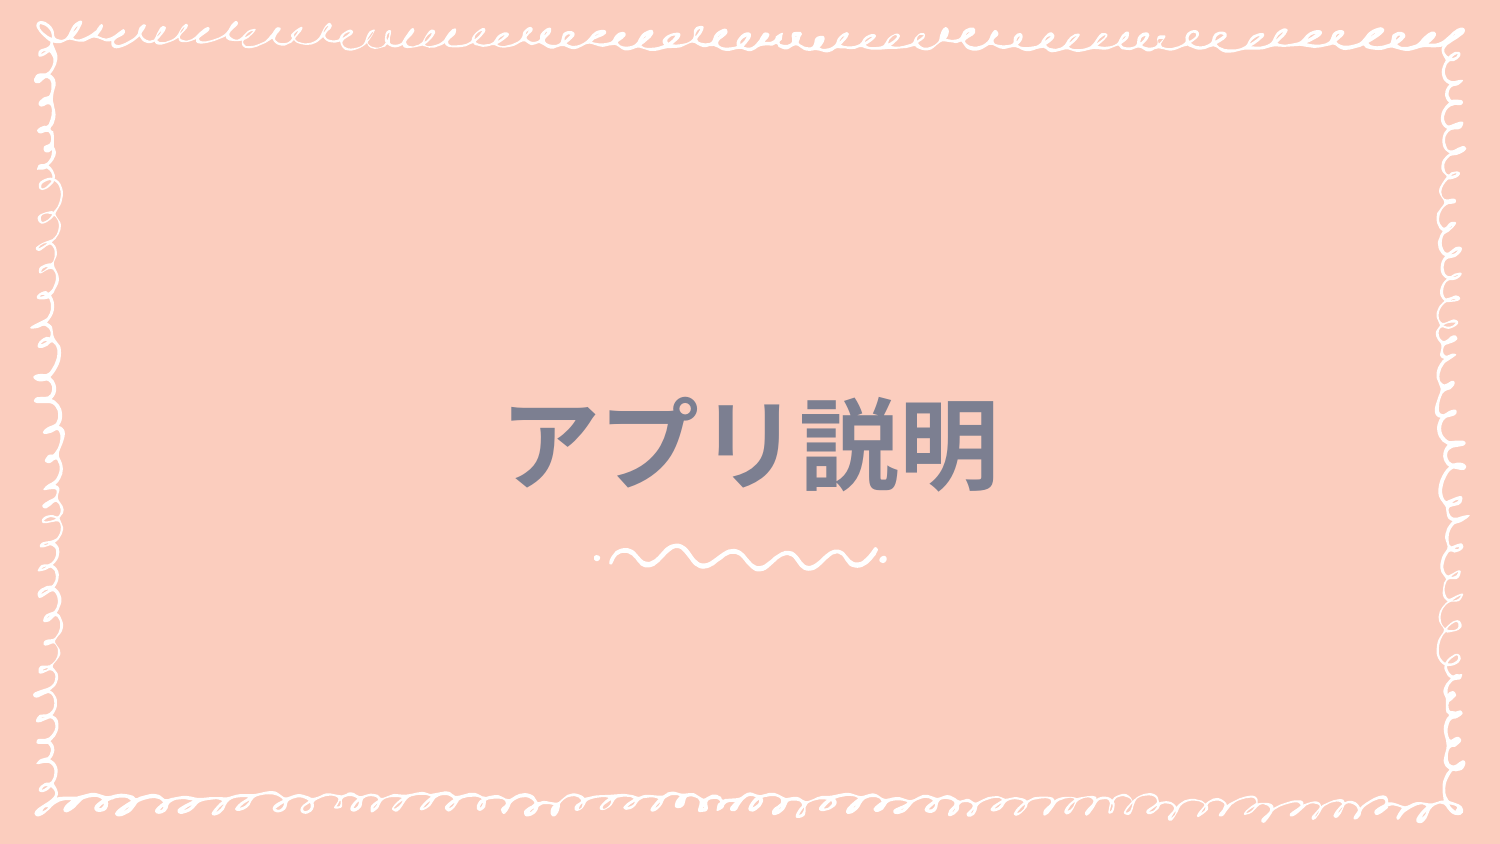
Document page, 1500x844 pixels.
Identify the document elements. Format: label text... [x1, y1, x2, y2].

title アプリ説明 [432, 326, 1067, 517]
